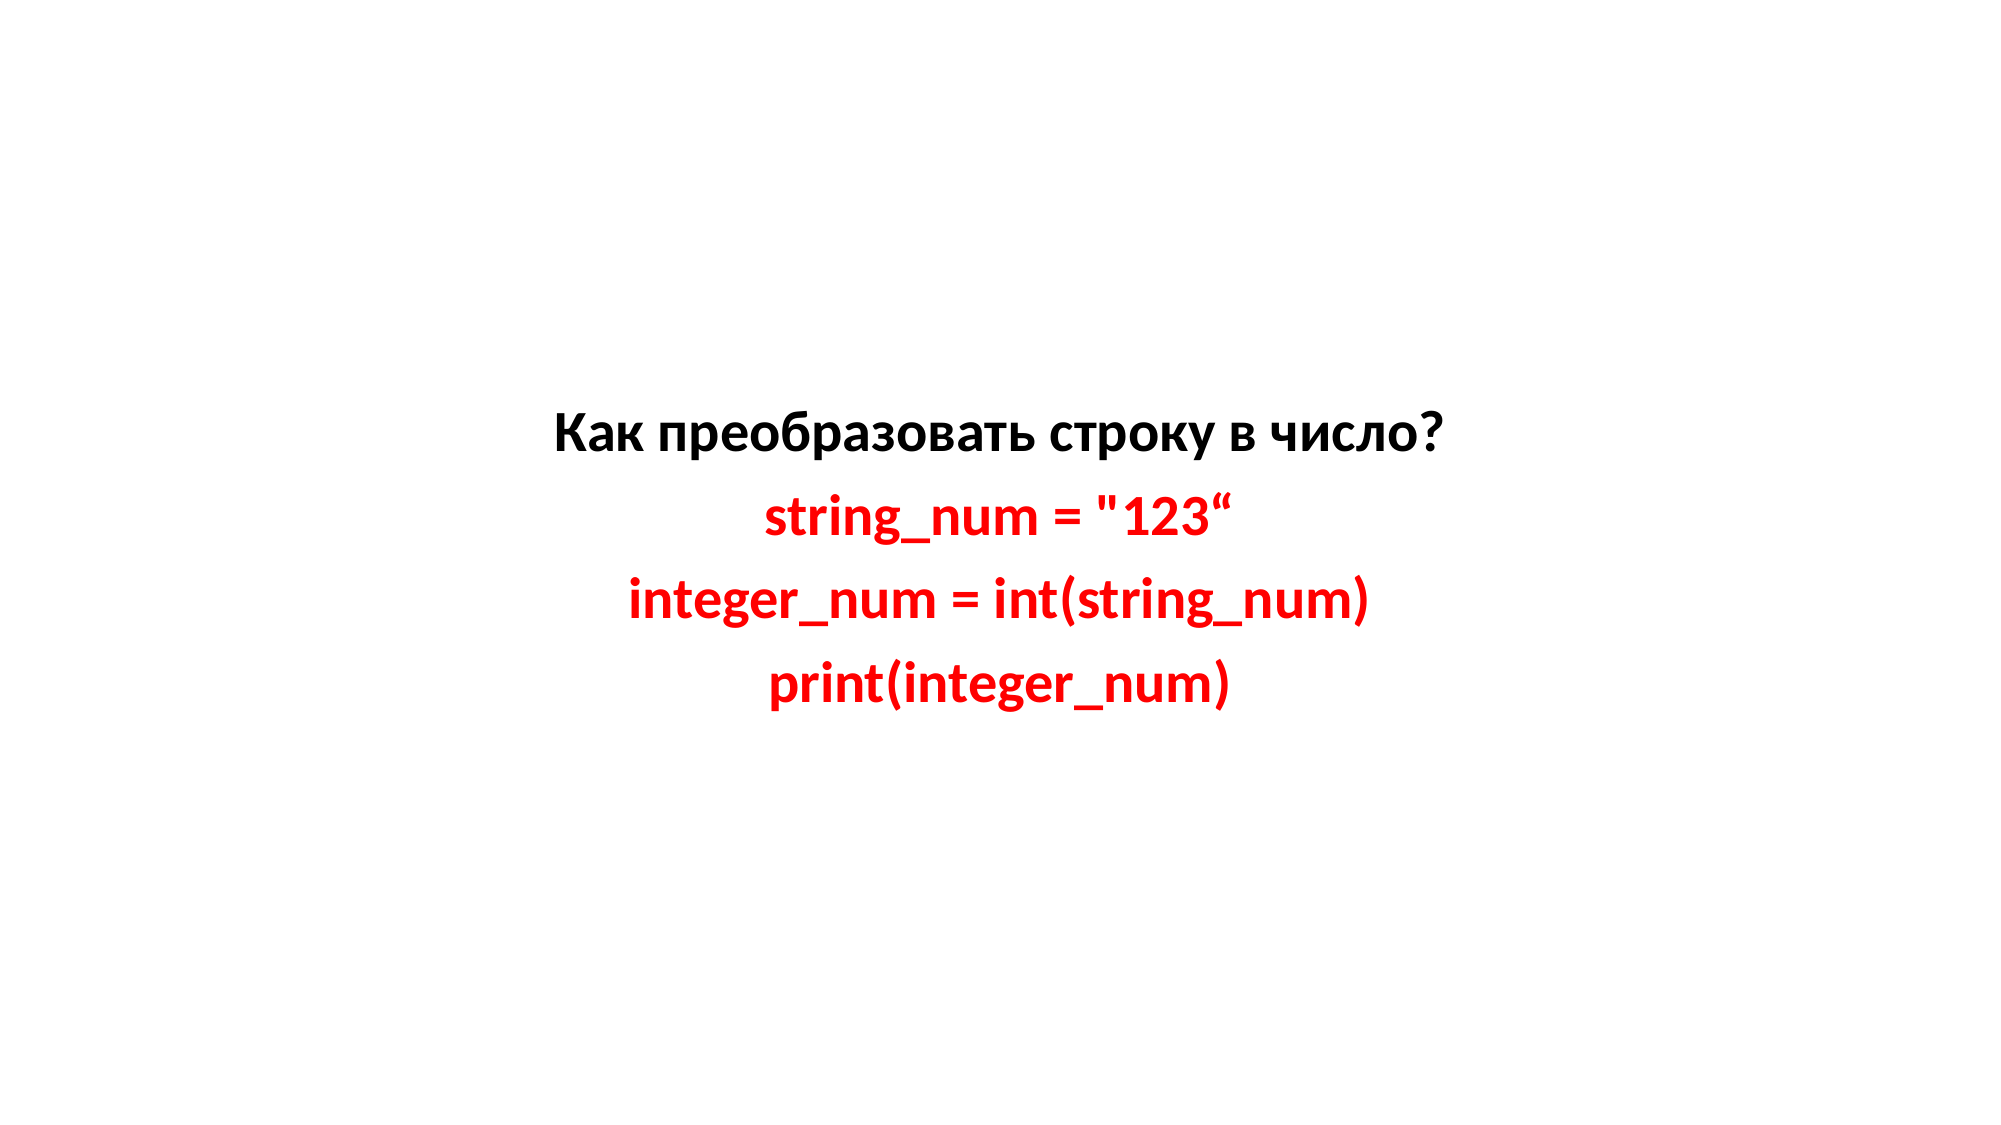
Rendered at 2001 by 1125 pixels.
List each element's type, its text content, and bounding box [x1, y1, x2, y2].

list Как преобразовать строку в число? string_num = "123“ integer_num = int(string_num) print(integer_num) [137, 393, 1863, 1014]
